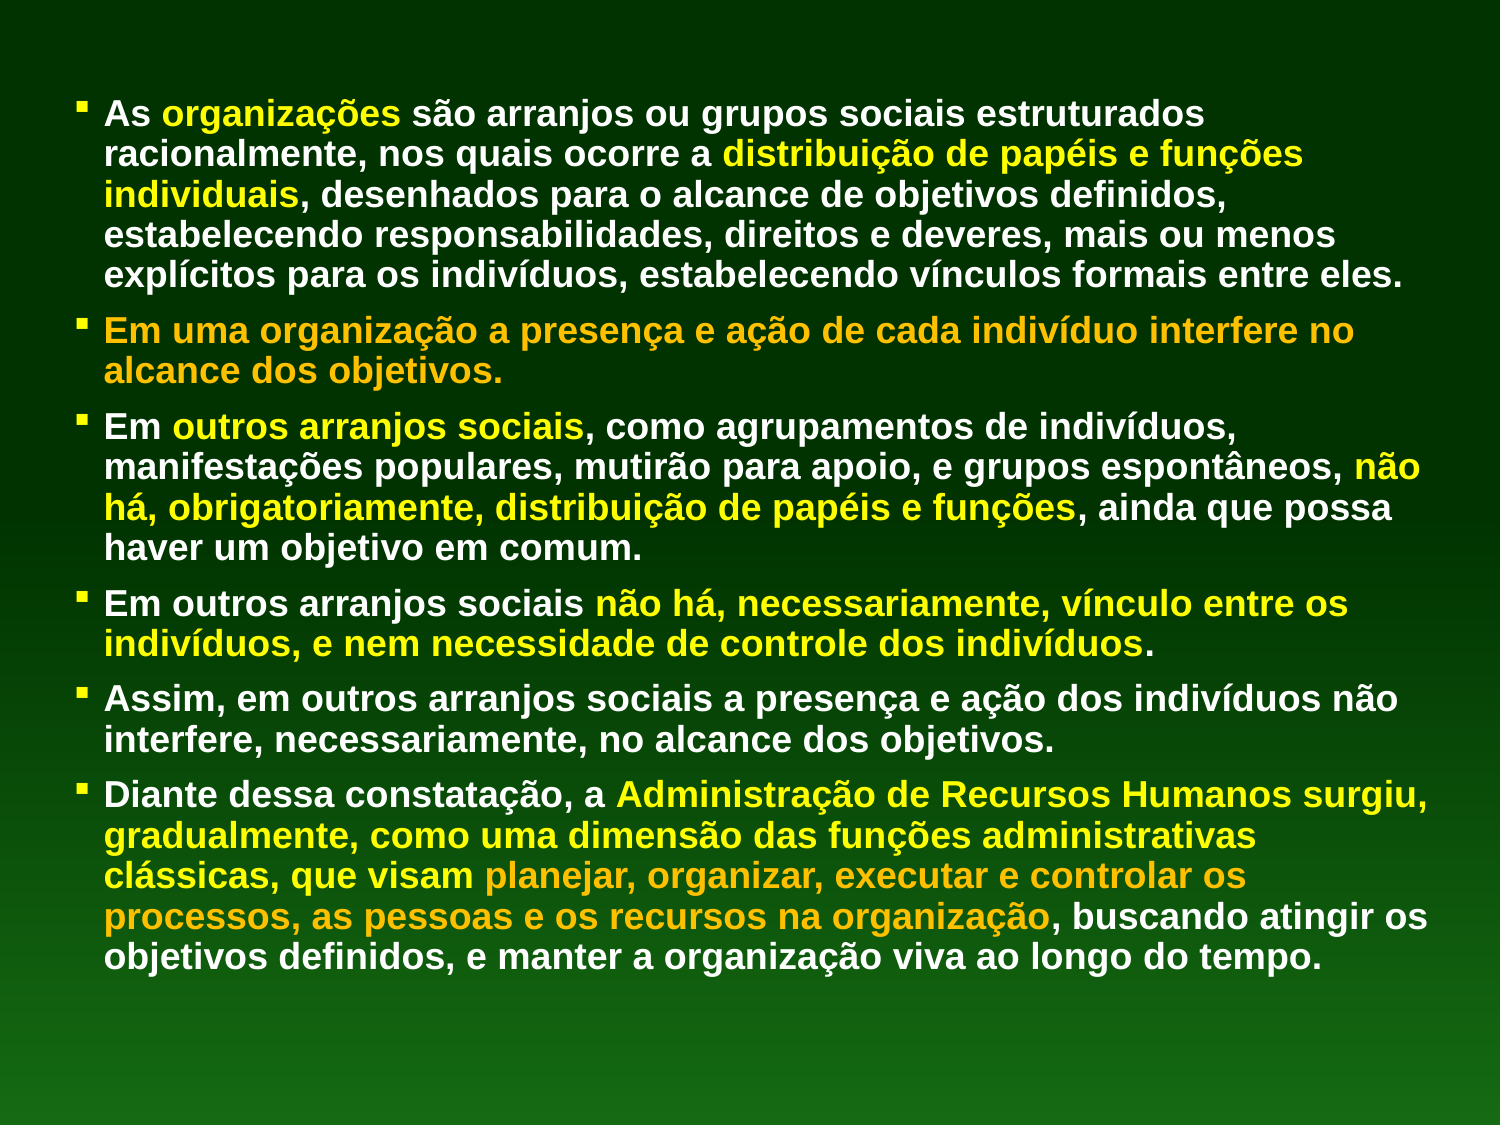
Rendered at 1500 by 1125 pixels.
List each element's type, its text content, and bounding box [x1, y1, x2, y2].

list As organizações são arranjos ou grupos sociais estruturados racionalmente, nos quais ocorre a distribuição de papéis e funções individuais, desenhados para o alcance de objetivos definidos, estabelecendo responsabilidades, direitos e deveres, mais ou menos explícitos para os indivíduos, estabelecendo vínculos formais entre eles. Em uma organização a presença e ação de cada indivíduo interfere no alcance dos objetivos. Em outros arranjos sociais, como agrupamentos de indivíduos, manifestações populares, mutirão para apoio, e grupos espontâneos, não há, obrigatoriamente, distribuição de papéis e funções, ainda que possa haver um objetivo em comum. Em outros arranjos sociais não há, necessariamente, vínculo entre os indivíduos, e nem necessidade de controle dos indivíduos. Assim, em outros arranjos sociais a presença e ação dos indivíduos não interfere, necessariamente, no alcance dos objetivos. Diante dessa constatação, a Administração de Recursos Humanos surgiu, gradualmente, como uma dimensão das funções administrativas clássicas, que visam planejar, organizar, executar e controlar os processos, as pessoas e os recursos na organização, buscando atingir os objetivos definidos, e manter a organização viva ao longo do tempo. [58, 86, 1454, 1012]
